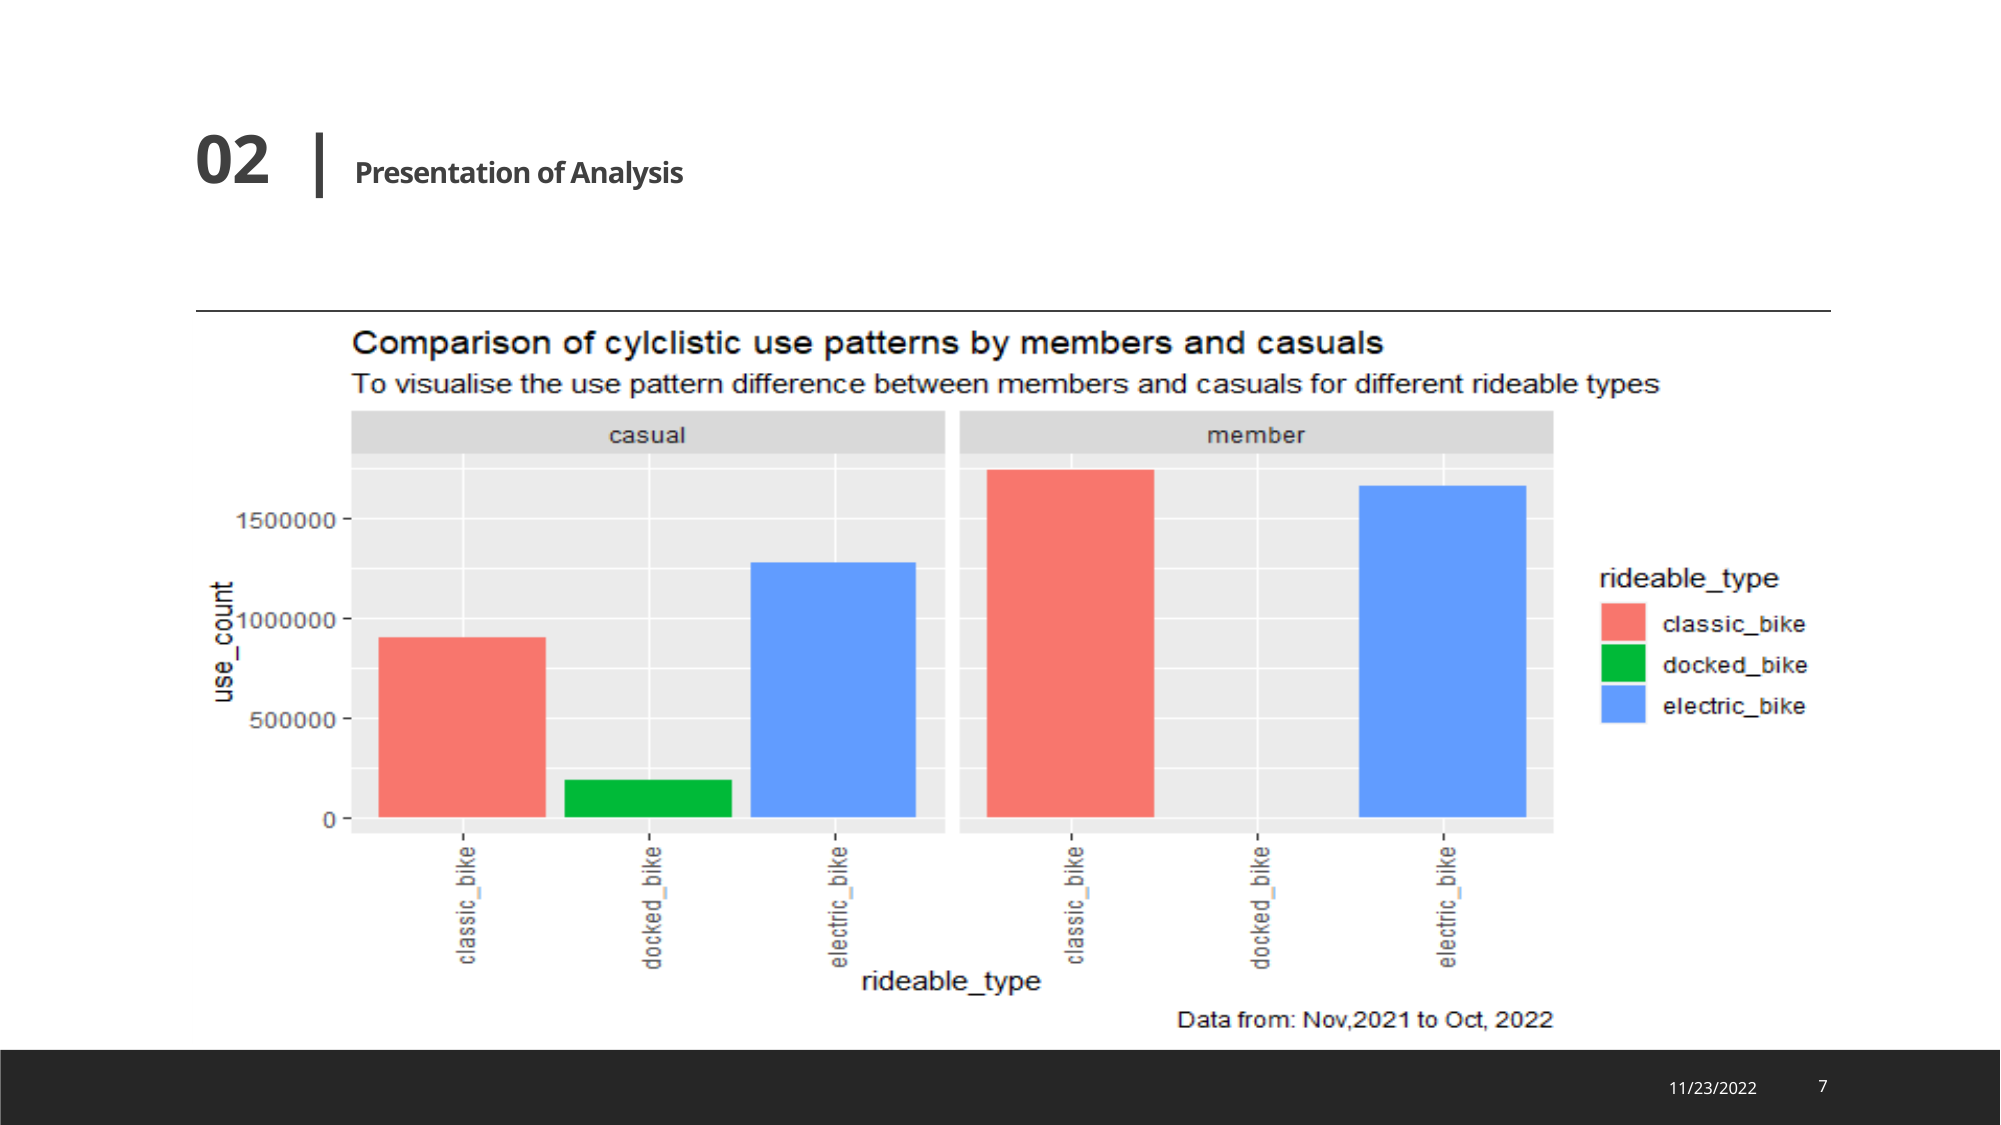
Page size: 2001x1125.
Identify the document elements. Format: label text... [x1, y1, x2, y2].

title 02 | Presentation of Analysis [180, 47, 1830, 285]
picture [190, 314, 1831, 1045]
slide_number 7 [1803, 1057, 1932, 1118]
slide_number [1348, 1057, 1773, 1118]
